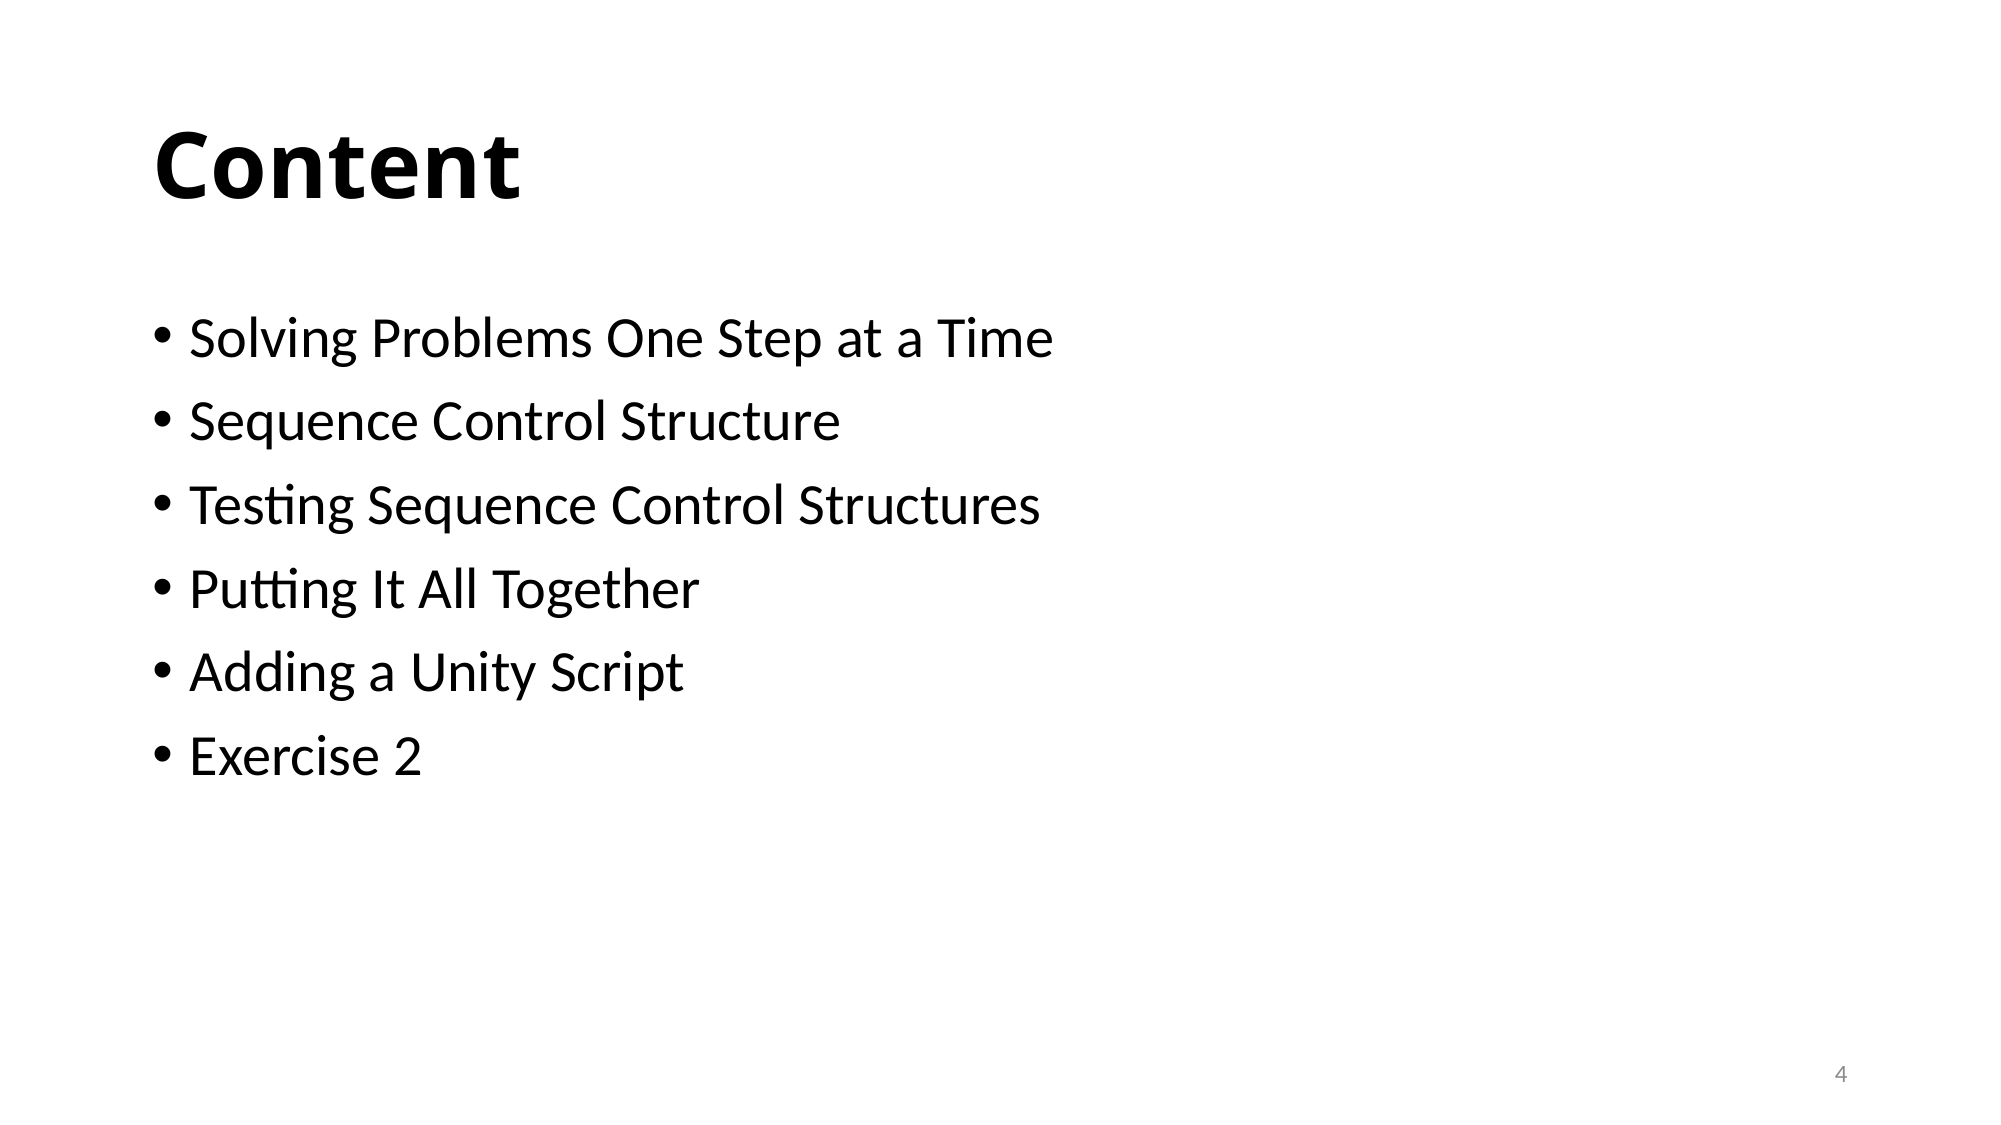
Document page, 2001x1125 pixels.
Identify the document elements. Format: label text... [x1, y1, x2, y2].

title Content [137, 59, 1863, 278]
slide_number 4 [1412, 1042, 1863, 1103]
list Solving Problems One Step at a Time Sequence Control Structure Testing Sequence Control Structures Putting It All Together Adding a Unity Script Exercise 2 [137, 299, 1863, 1107]
